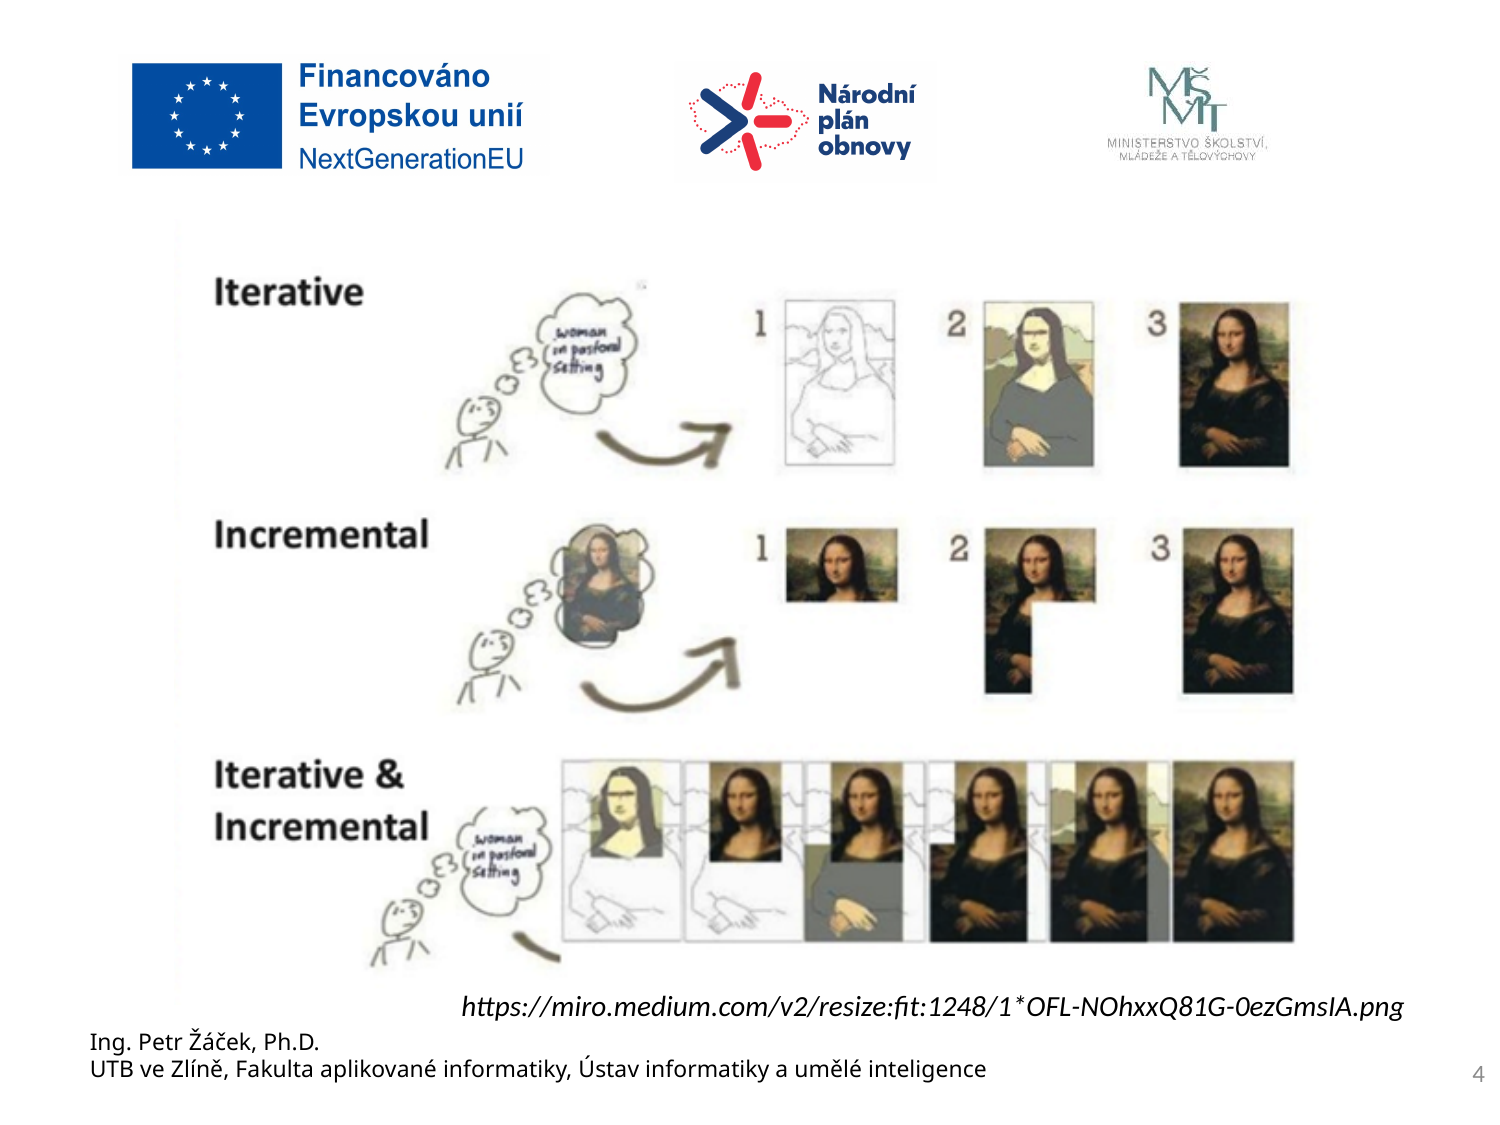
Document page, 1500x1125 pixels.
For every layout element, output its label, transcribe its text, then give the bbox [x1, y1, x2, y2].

picture [174, 218, 1326, 1005]
text_box https://miro.medium.com/v2/resize:fit:1248/1*OFL-NOhxxQ81G-0ezGmsIA.png [446, 979, 1421, 1030]
text_box Ing. Petr Žáček, Ph.D. UTB ve Zlíně, Fakulta aplikované informatiky, Ústav informatiky a umělé inteligence [75, 1019, 1199, 1103]
slide_number 4 [1425, 1042, 1500, 1103]
picture [118, 54, 550, 176]
picture [674, 61, 937, 184]
picture [1099, 61, 1276, 168]
